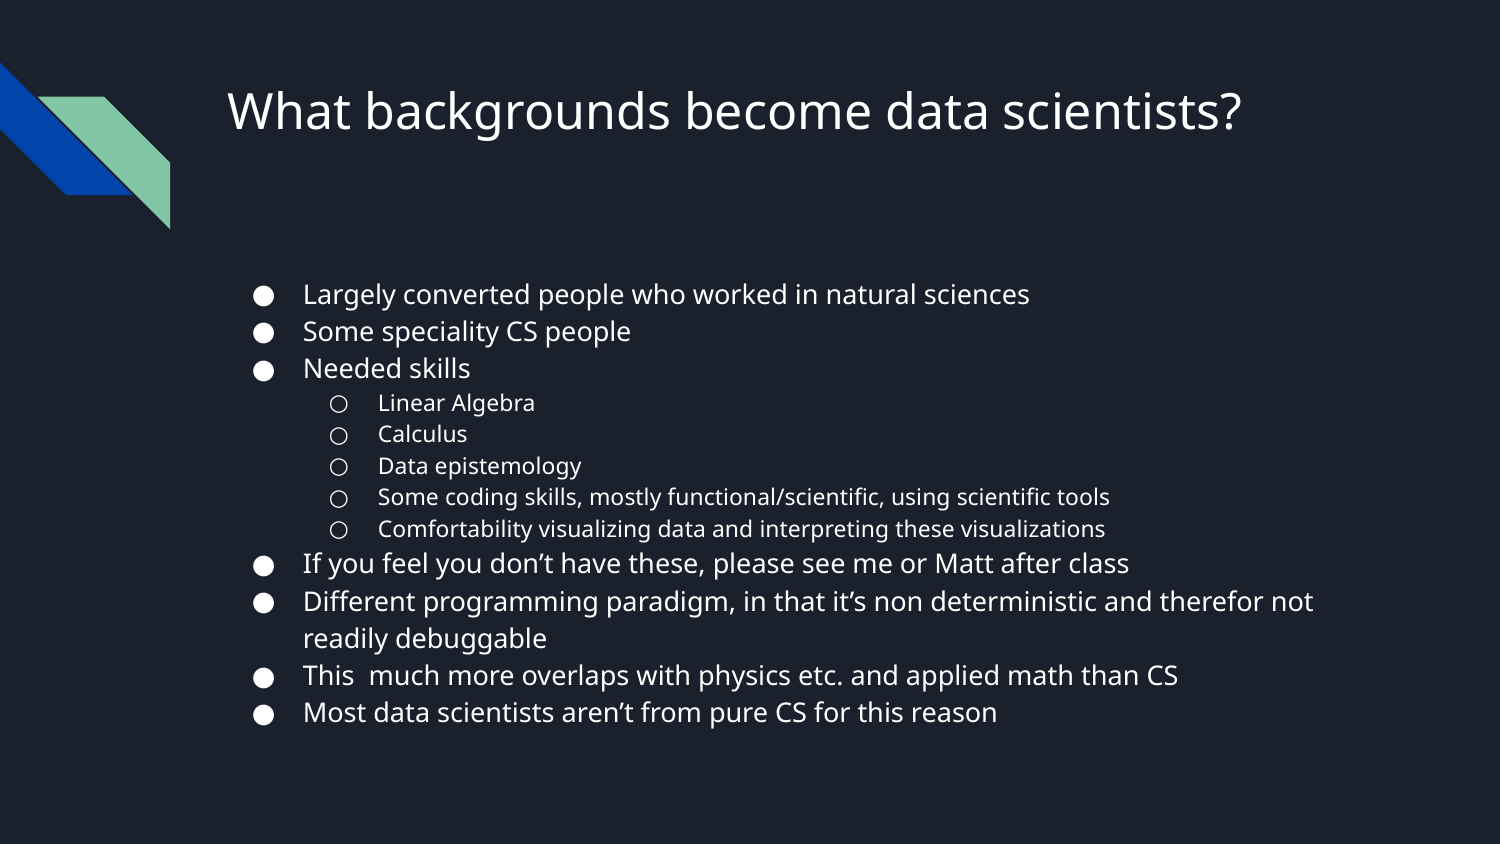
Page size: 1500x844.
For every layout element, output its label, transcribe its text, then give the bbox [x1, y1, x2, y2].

list Largely converted people who worked in natural sciences Some speciality CS people Needed skills Linear Algebra Calculus Data epistemology Some coding skills, mostly functional/scientific, using scientific tools Comfortability visualizing data and interpreting these visualizations If you feel you don’t have these, please see me or Matt after class Different programming paradigm, in that it’s non deterministic and therefor not readily debuggable This much more overlaps with physics etc. and applied math than CS Most data scientists aren’t from pure CS for this reason [212, 257, 1368, 735]
title What backgrounds become data scientists? [212, 64, 1368, 215]
